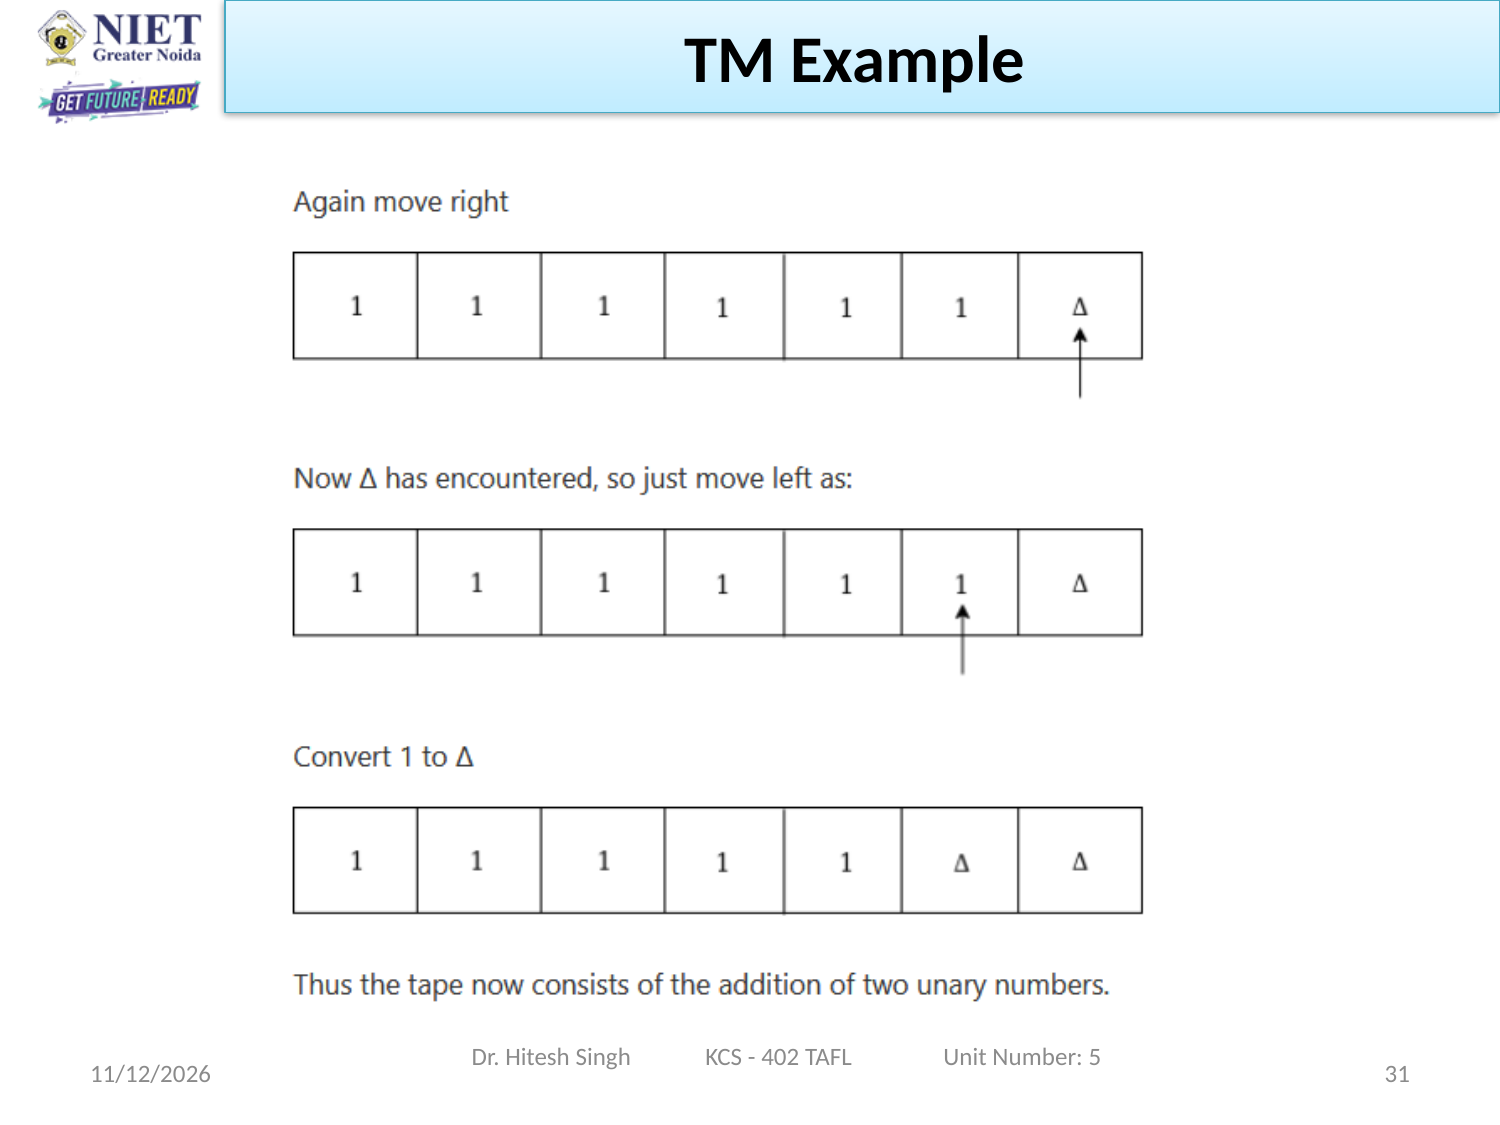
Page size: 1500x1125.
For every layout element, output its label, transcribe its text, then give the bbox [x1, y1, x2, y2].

picture [0, 0, 238, 135]
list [230, 142, 1269, 1020]
footer Dr. Hitesh Singh KCS - 402 TAFL Unit Number: 5 [375, 1027, 1200, 1085]
slide_number 31 [1074, 1042, 1425, 1103]
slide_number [75, 1042, 425, 1103]
text_box TM Example [238, 0, 1500, 113]
